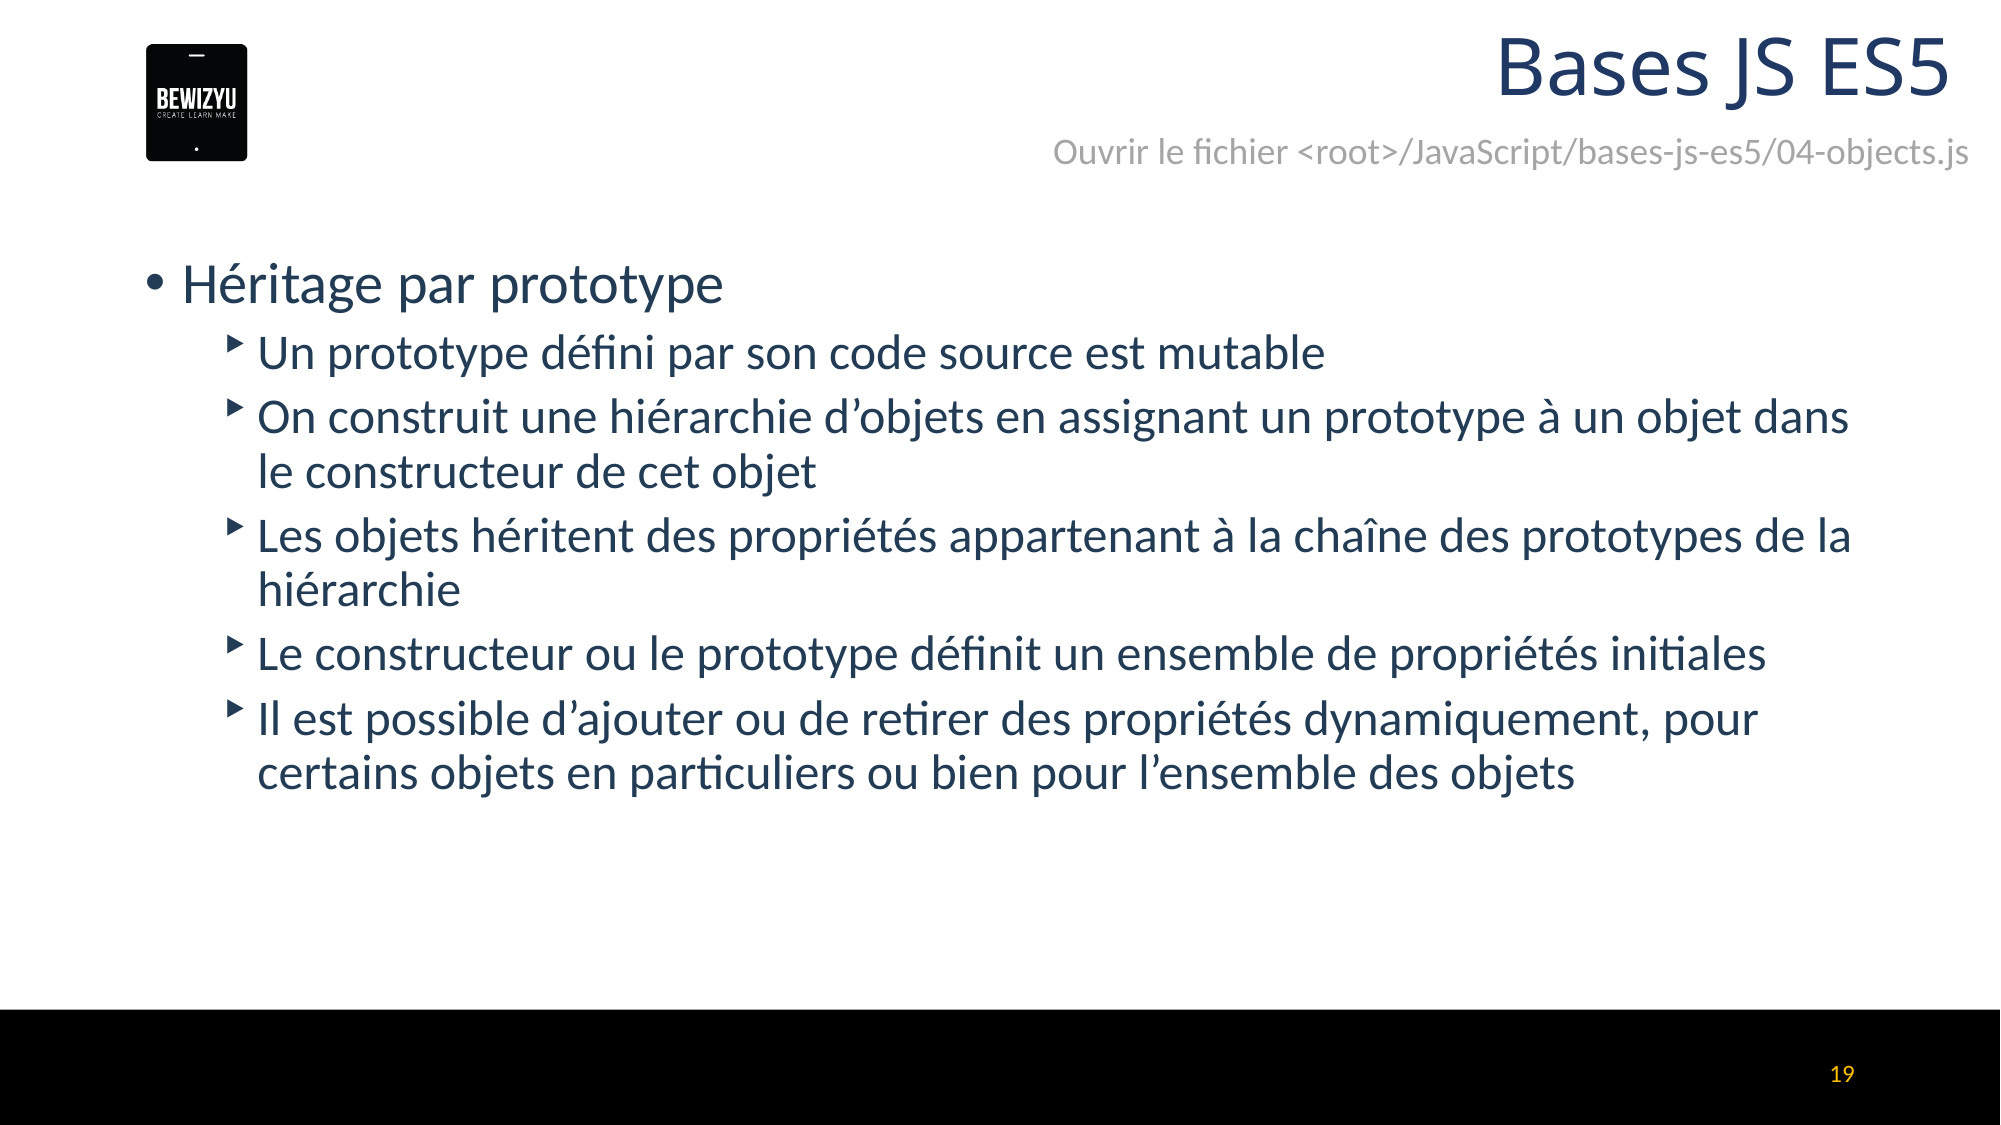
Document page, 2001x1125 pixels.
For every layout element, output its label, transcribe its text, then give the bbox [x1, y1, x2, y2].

picture [137, 44, 255, 162]
list Héritage par prototype Un prototype défini par son code source est mutable On construit une hiérarchie d’objets en assignant un prototype à un objet dans le constructeur de cet objet Les objets héritent des propriétés appartenant à la chaîne des prototypes de la hiérarchie Le constructeur ou le prototype définit un ensemble de propriétés initiales Il est possible d’ajouter ou de retirer des propriétés dynamiquement, pour certains objets en particuliers ou bien pour l’ensemble des objets [136, 245, 1863, 961]
title Bases JS ES5 [233, 14, 1960, 126]
slide_number 19 [1818, 1050, 1863, 1096]
text_box Ouvrir le fichier <root>/JavaScript/bases-js-es5/04-objects.js [1045, 119, 1979, 180]
